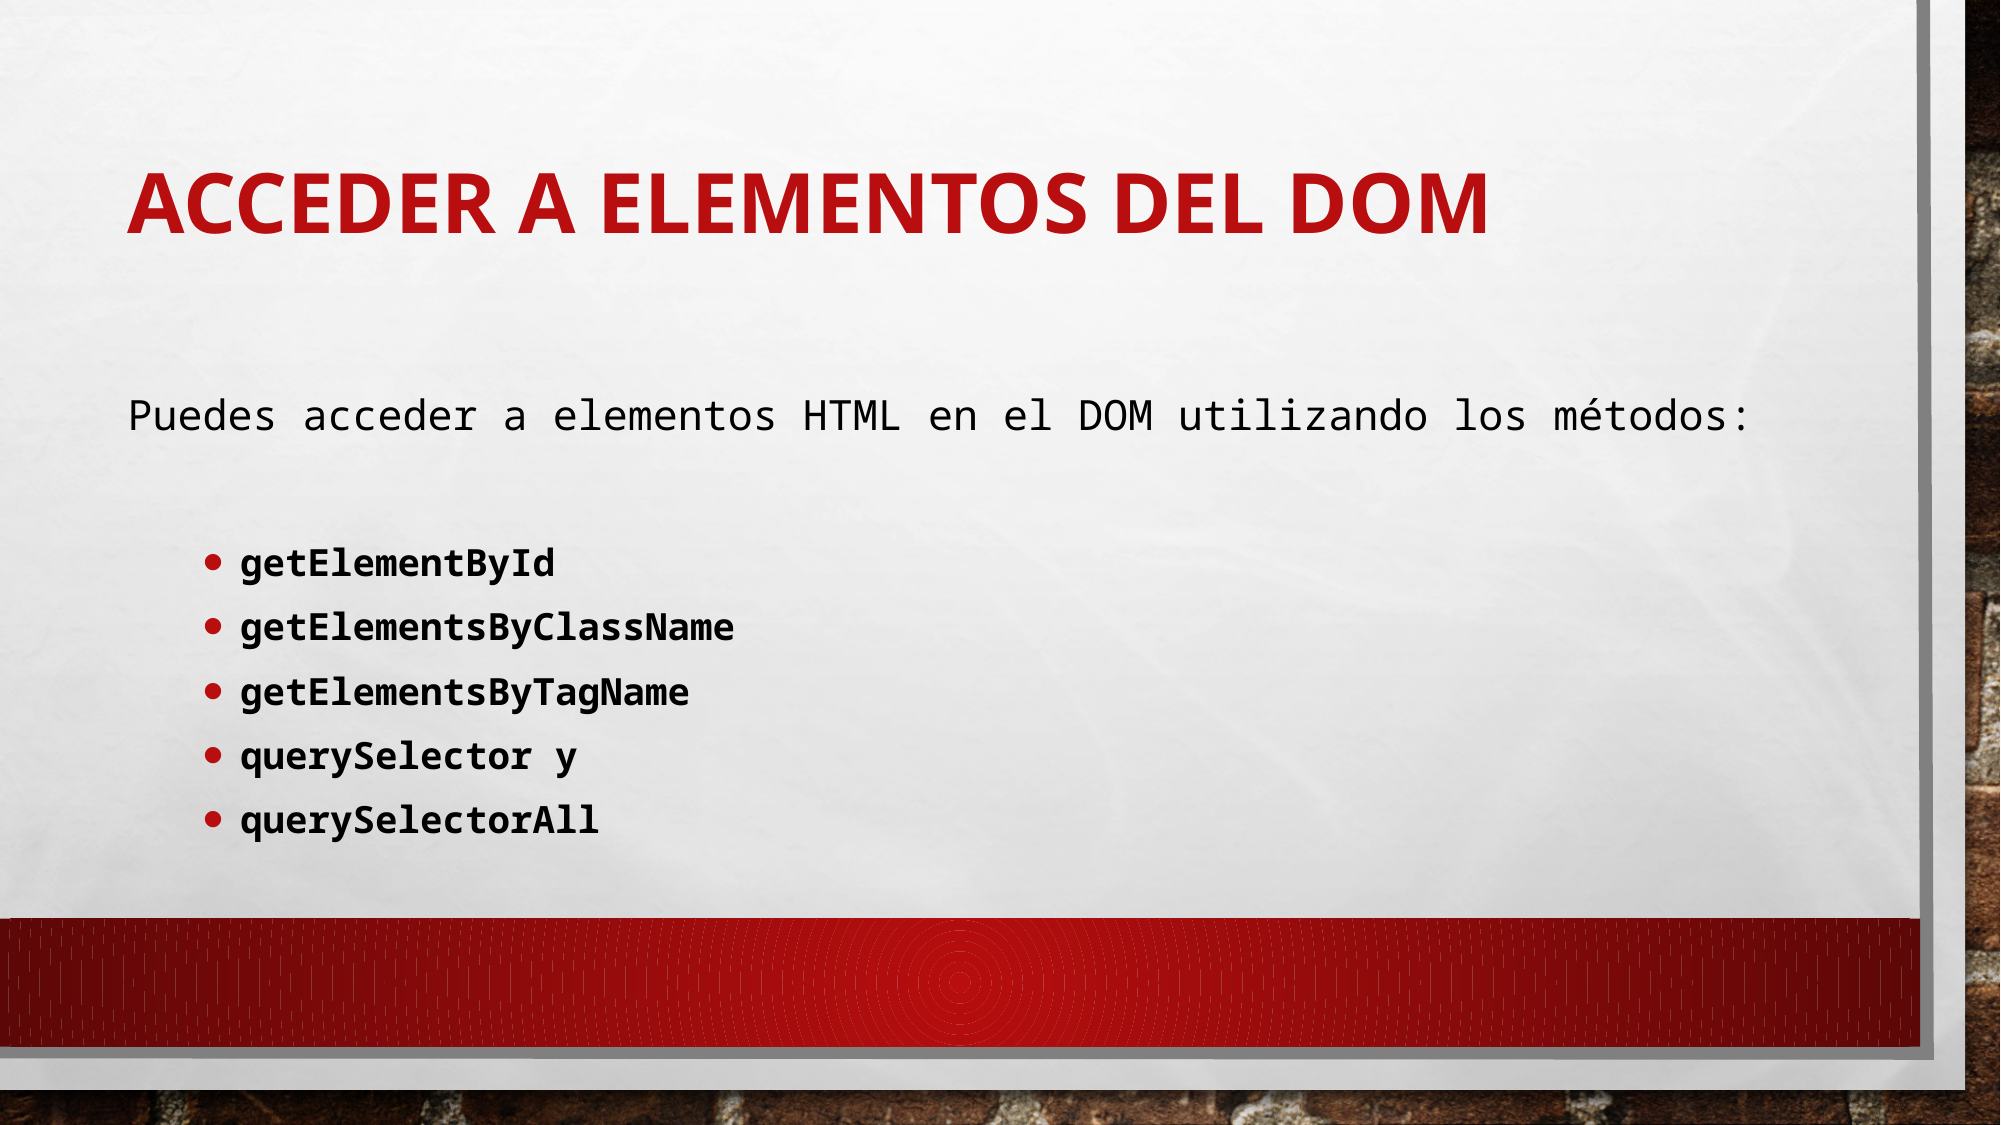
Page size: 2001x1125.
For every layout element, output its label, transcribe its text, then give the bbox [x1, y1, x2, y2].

list Puedes acceder a elementos HTML en el DOM utilizando los métodos: getElementById getElementsByClassName getElementsByTagName querySelector y querySelectorAll [112, 338, 1818, 882]
title Acceder a Elementos del DOM [112, 112, 1818, 302]
picture [0, 0, 2000, 1125]
